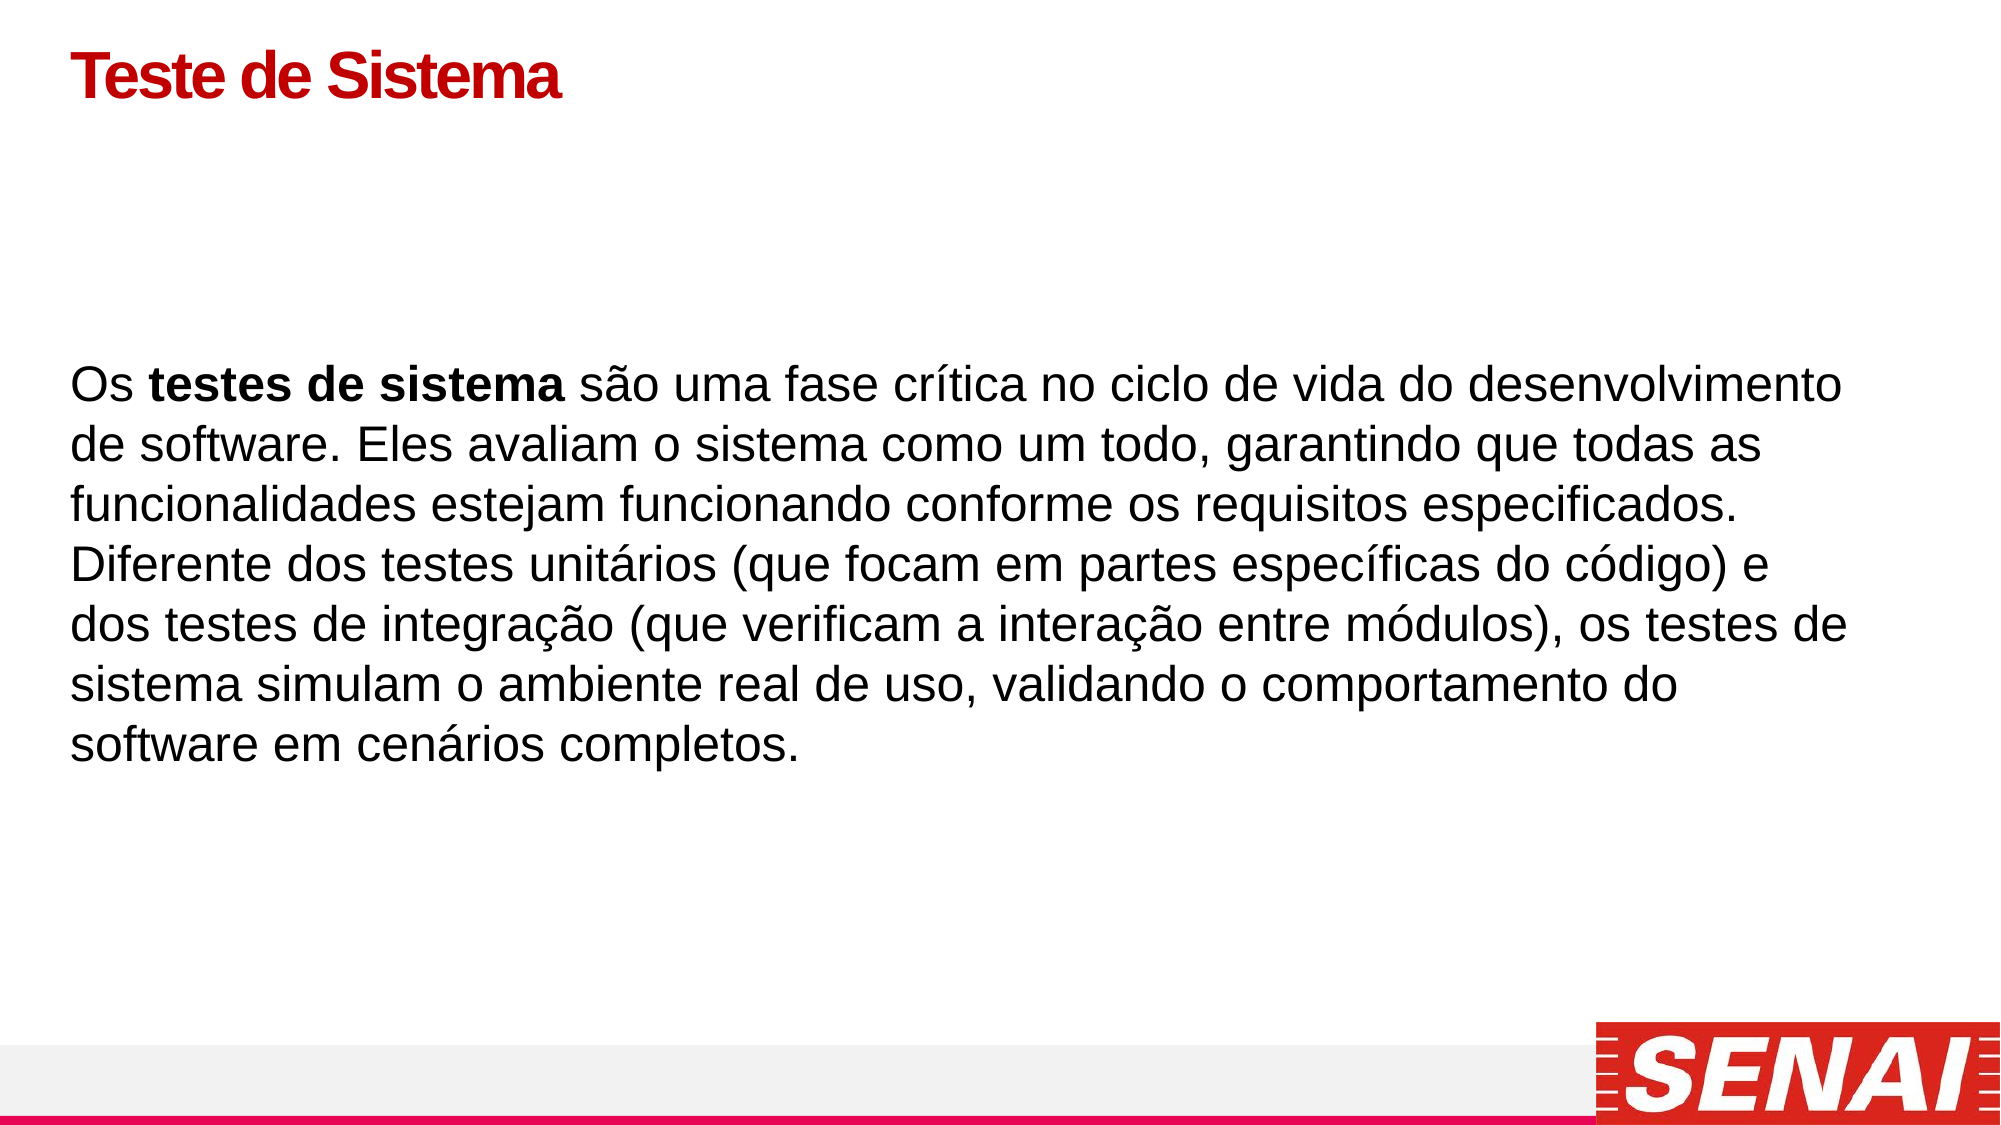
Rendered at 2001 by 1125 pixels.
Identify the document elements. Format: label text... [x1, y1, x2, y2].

text_box Os testes de sistema são uma fase crítica no ciclo de vida do desenvolvimento de software. Eles avaliam o sistema como um todo, garantindo que todas as funcionalidades estejam funcionando conforme os requisitos especificados. Diferente dos testes unitários (que focam em partes específicas do código) e dos testes de integração (que verificam a interação entre módulos), os testes de sistema simulam o ambiente real de uso, validando o comportamento do software em cenários completos. [55, 344, 1878, 779]
text_box Teste de Sistema [70, 41, 1930, 113]
picture [1596, 1022, 2000, 1125]
